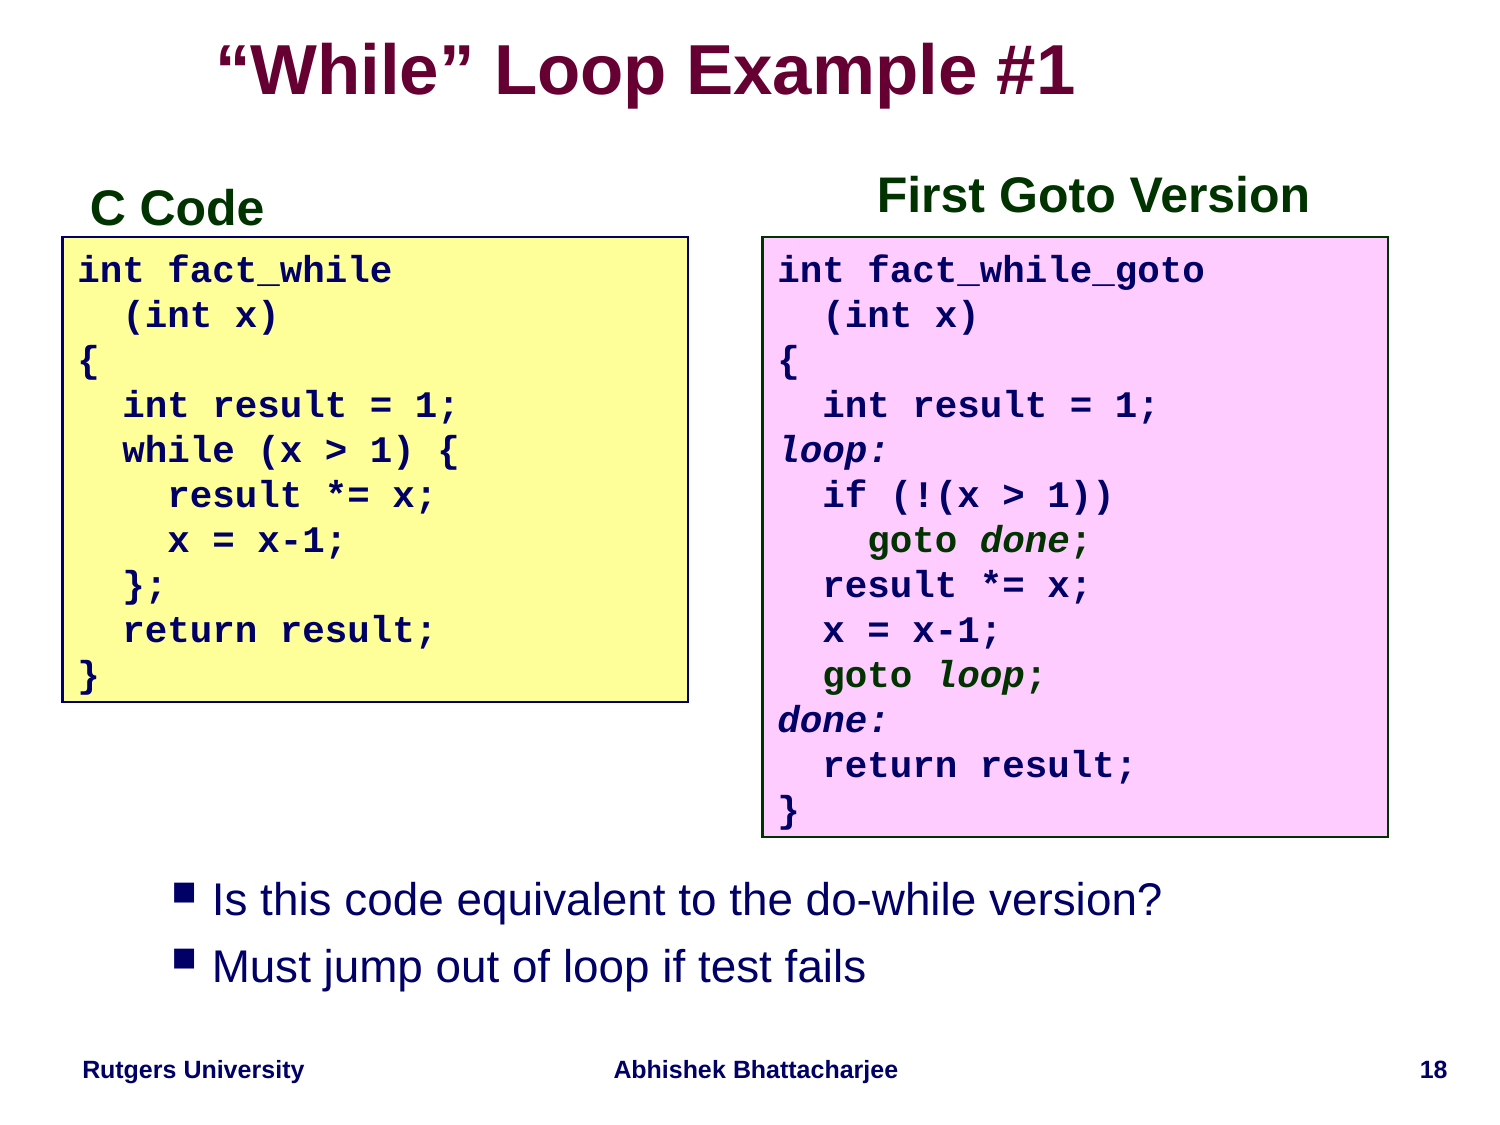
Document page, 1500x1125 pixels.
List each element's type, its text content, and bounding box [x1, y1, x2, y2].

title “While” Loop Example #1 [74, 24, 1217, 120]
list Is this code equivalent to the do-while version? Must jump out of loop if test fails [74, 862, 1430, 1076]
text_box int fact_while (int x) { int result = 1; while (x > 1) { result *= x; x = x-1; }; return result; } [62, 237, 689, 702]
text_box int fact_while_goto (int x) { int result = 1; loop: if (!(x > 1)) goto done; result *= x; x = x-1; goto loop; done: return result; } [762, 237, 1389, 837]
text_box C Code [74, 174, 502, 237]
text_box First Goto Version [837, 162, 1350, 231]
